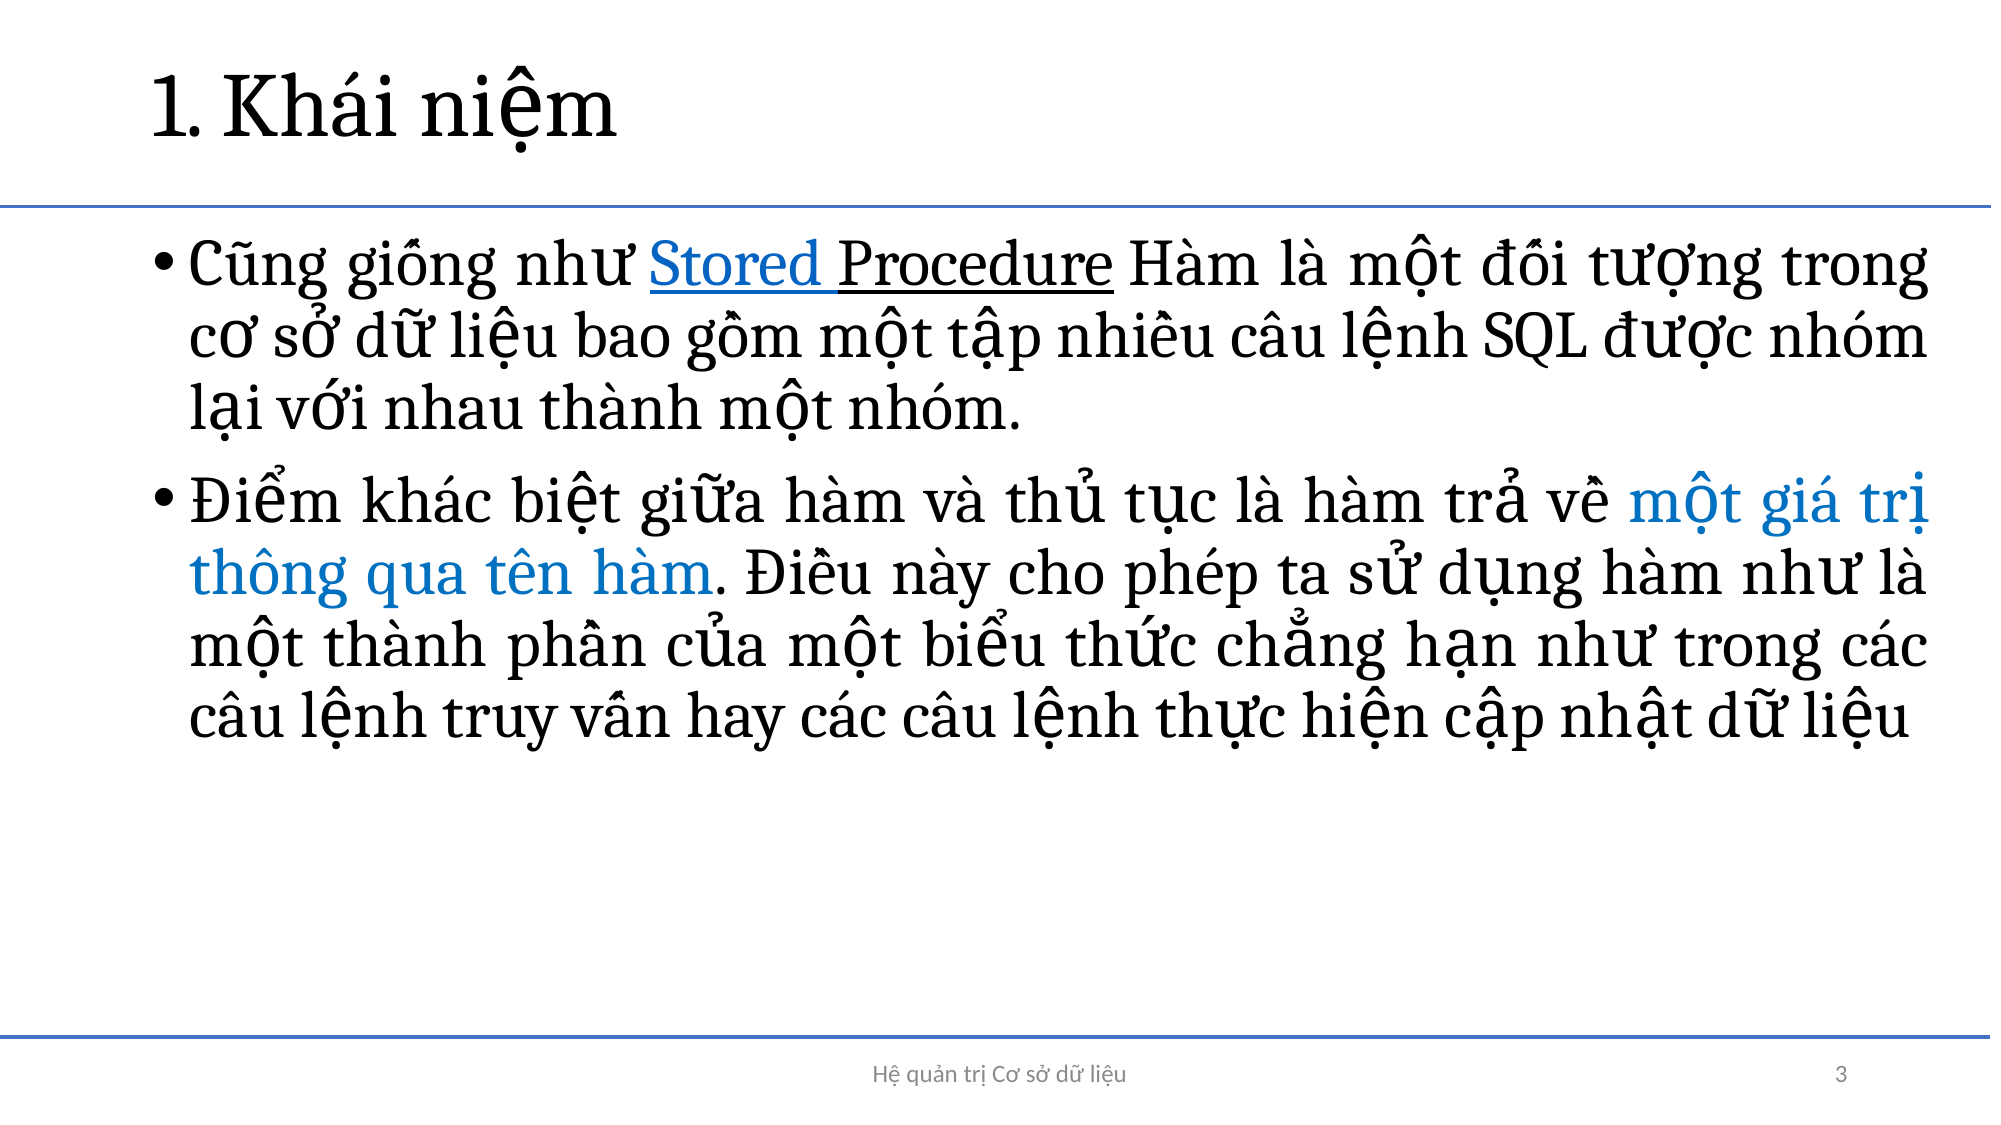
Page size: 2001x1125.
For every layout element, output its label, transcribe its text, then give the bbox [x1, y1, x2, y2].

title 1. Khái niệm [137, 7, 1785, 207]
footer Hệ quản trị Cơ sở dữ liệu [662, 1042, 1338, 1103]
slide_number 3 [1412, 1042, 1863, 1103]
list Cũng giống như Stored Procedure Hàm là một đối tượng trong cơ sở dữ liệu bao gồm một tập nhiều câu lệnh SQL được nhóm lại với nhau thành một nhóm. Điểm khác biệt giữa hàm và thủ tục là hàm trả về một giá trị thông qua tên hàm. Điều này cho phép ta sử dụng hàm như là một thành phần của một biểu thức chẳng hạn như trong các câu lệnh truy vấn hay các câu lệnh thực hiện cập nhật dữ liệu [137, 220, 1945, 1014]
